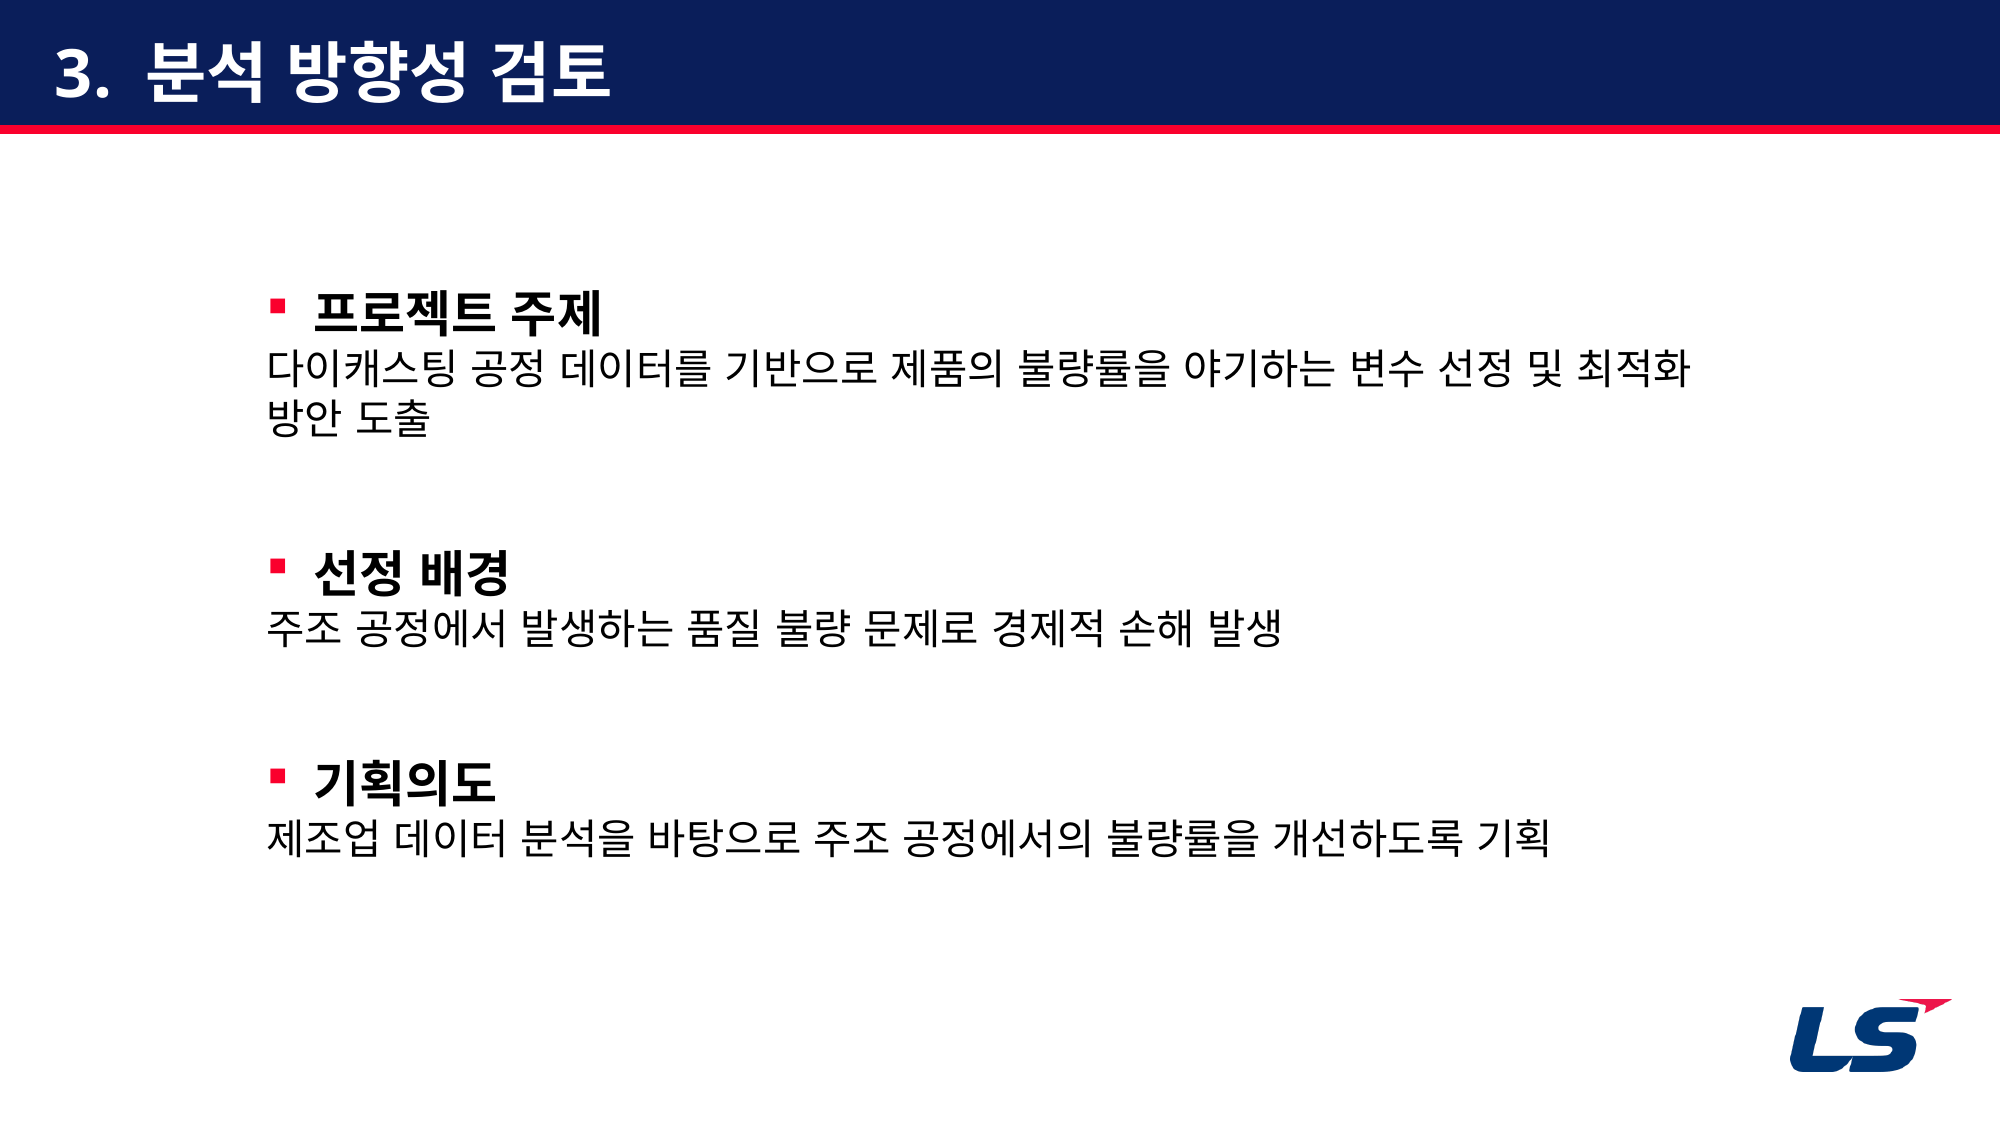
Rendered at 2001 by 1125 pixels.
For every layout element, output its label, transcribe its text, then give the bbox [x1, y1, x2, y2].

text_box 프로젝트 주제 다이캐스팅 공정 데이터를 기반으로 제품의 불량률을 야기하는 변수 선정 및 최적화 방안 도출 선정 배경 주조 공정에서 발생하는 품질 불량 문제로 경제적 손해 발생 기획의도 제조업 데이터 분석을 바탕으로 주조 공정에서의 불량률을 개선하도록 기획 [251, 275, 1749, 921]
picture [1790, 999, 1952, 1073]
text_box [0, 0, 2000, 125]
text_box 3. 분석 방향성 검토 [40, 23, 1428, 119]
